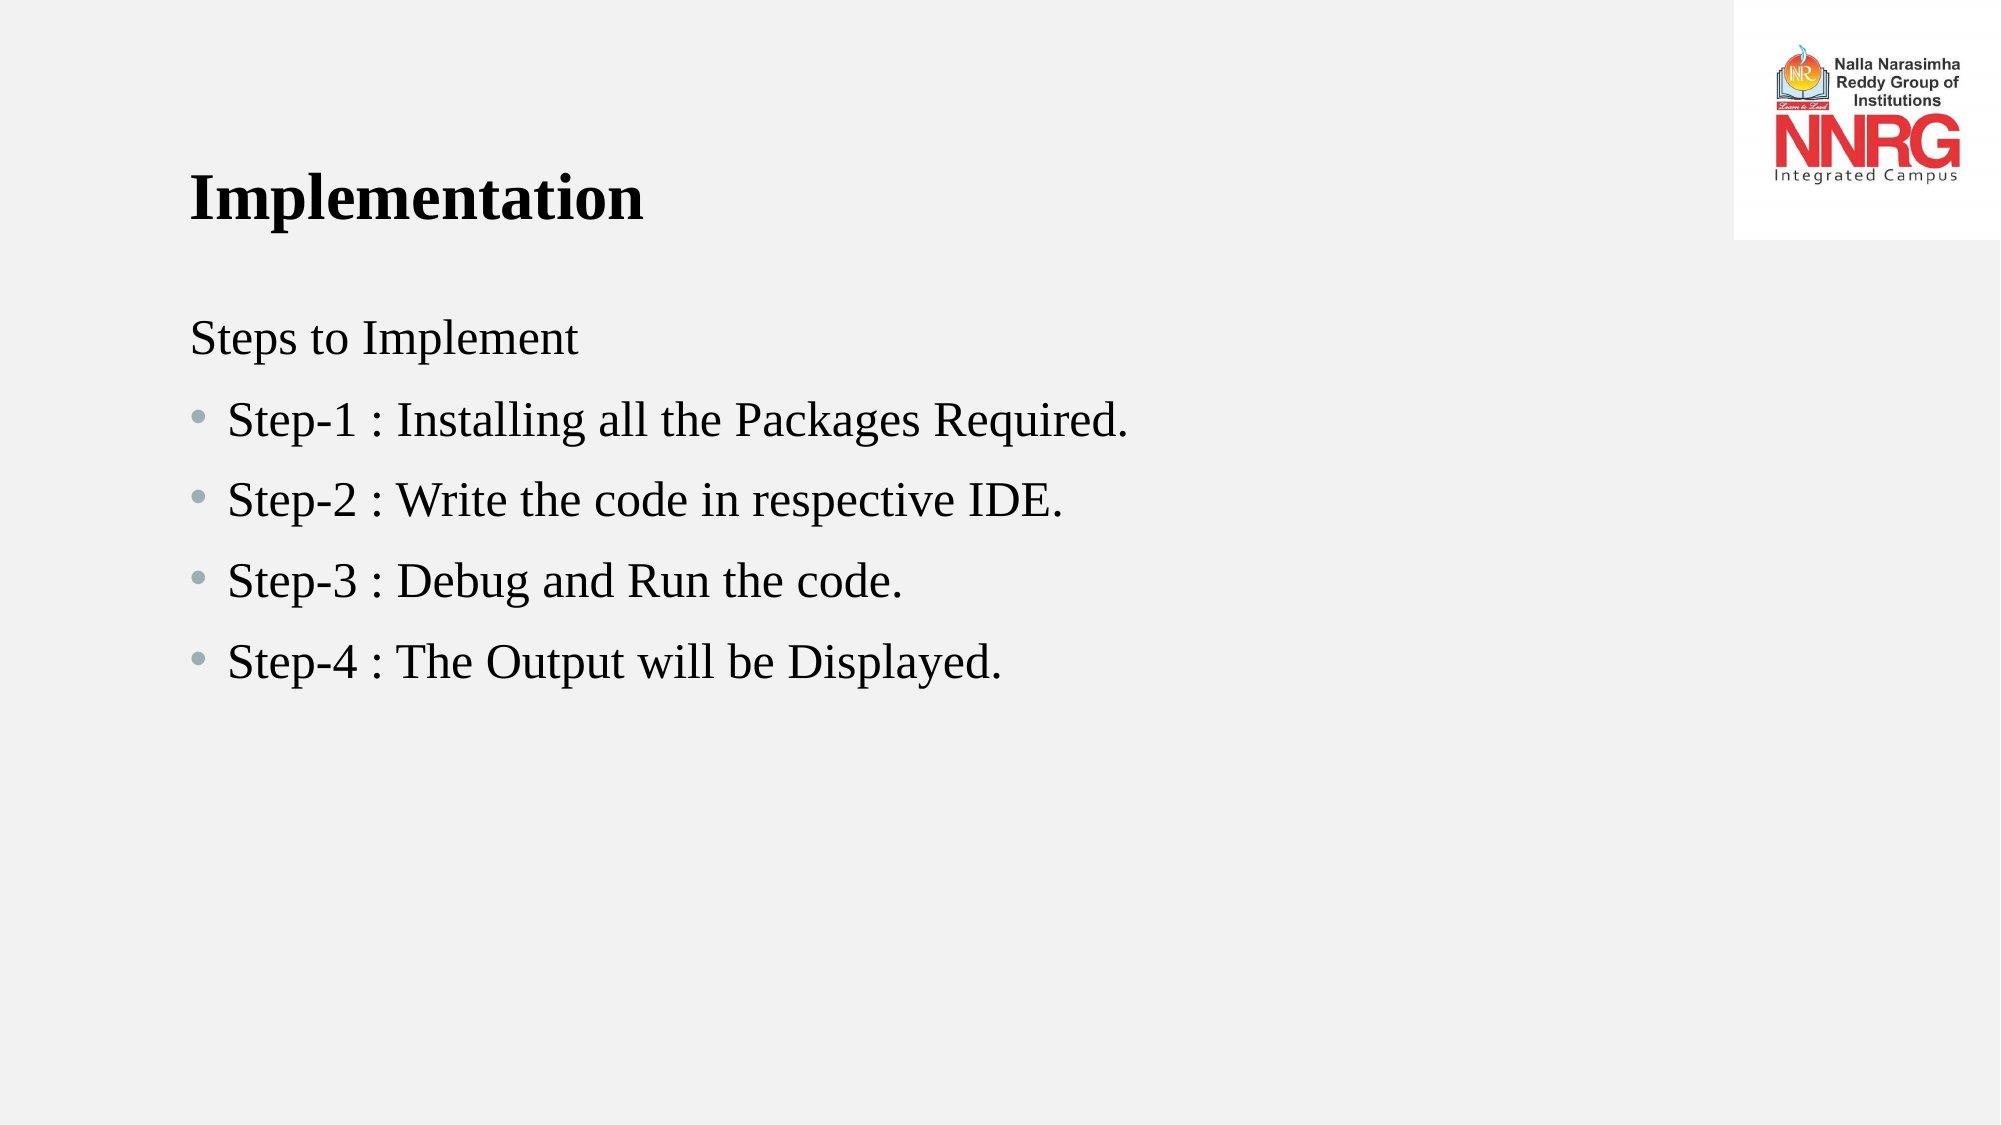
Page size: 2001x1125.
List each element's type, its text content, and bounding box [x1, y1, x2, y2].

text_box Steps to Implement Step-1 : Installing all the Packages Required. Step-2 : Write the code in respective IDE. Step-3 : Debug and Run the code. Step-4 : The Output will be Displayed. [174, 297, 1807, 1060]
picture [1734, 0, 2000, 240]
text_box Implementation [174, 145, 1205, 241]
